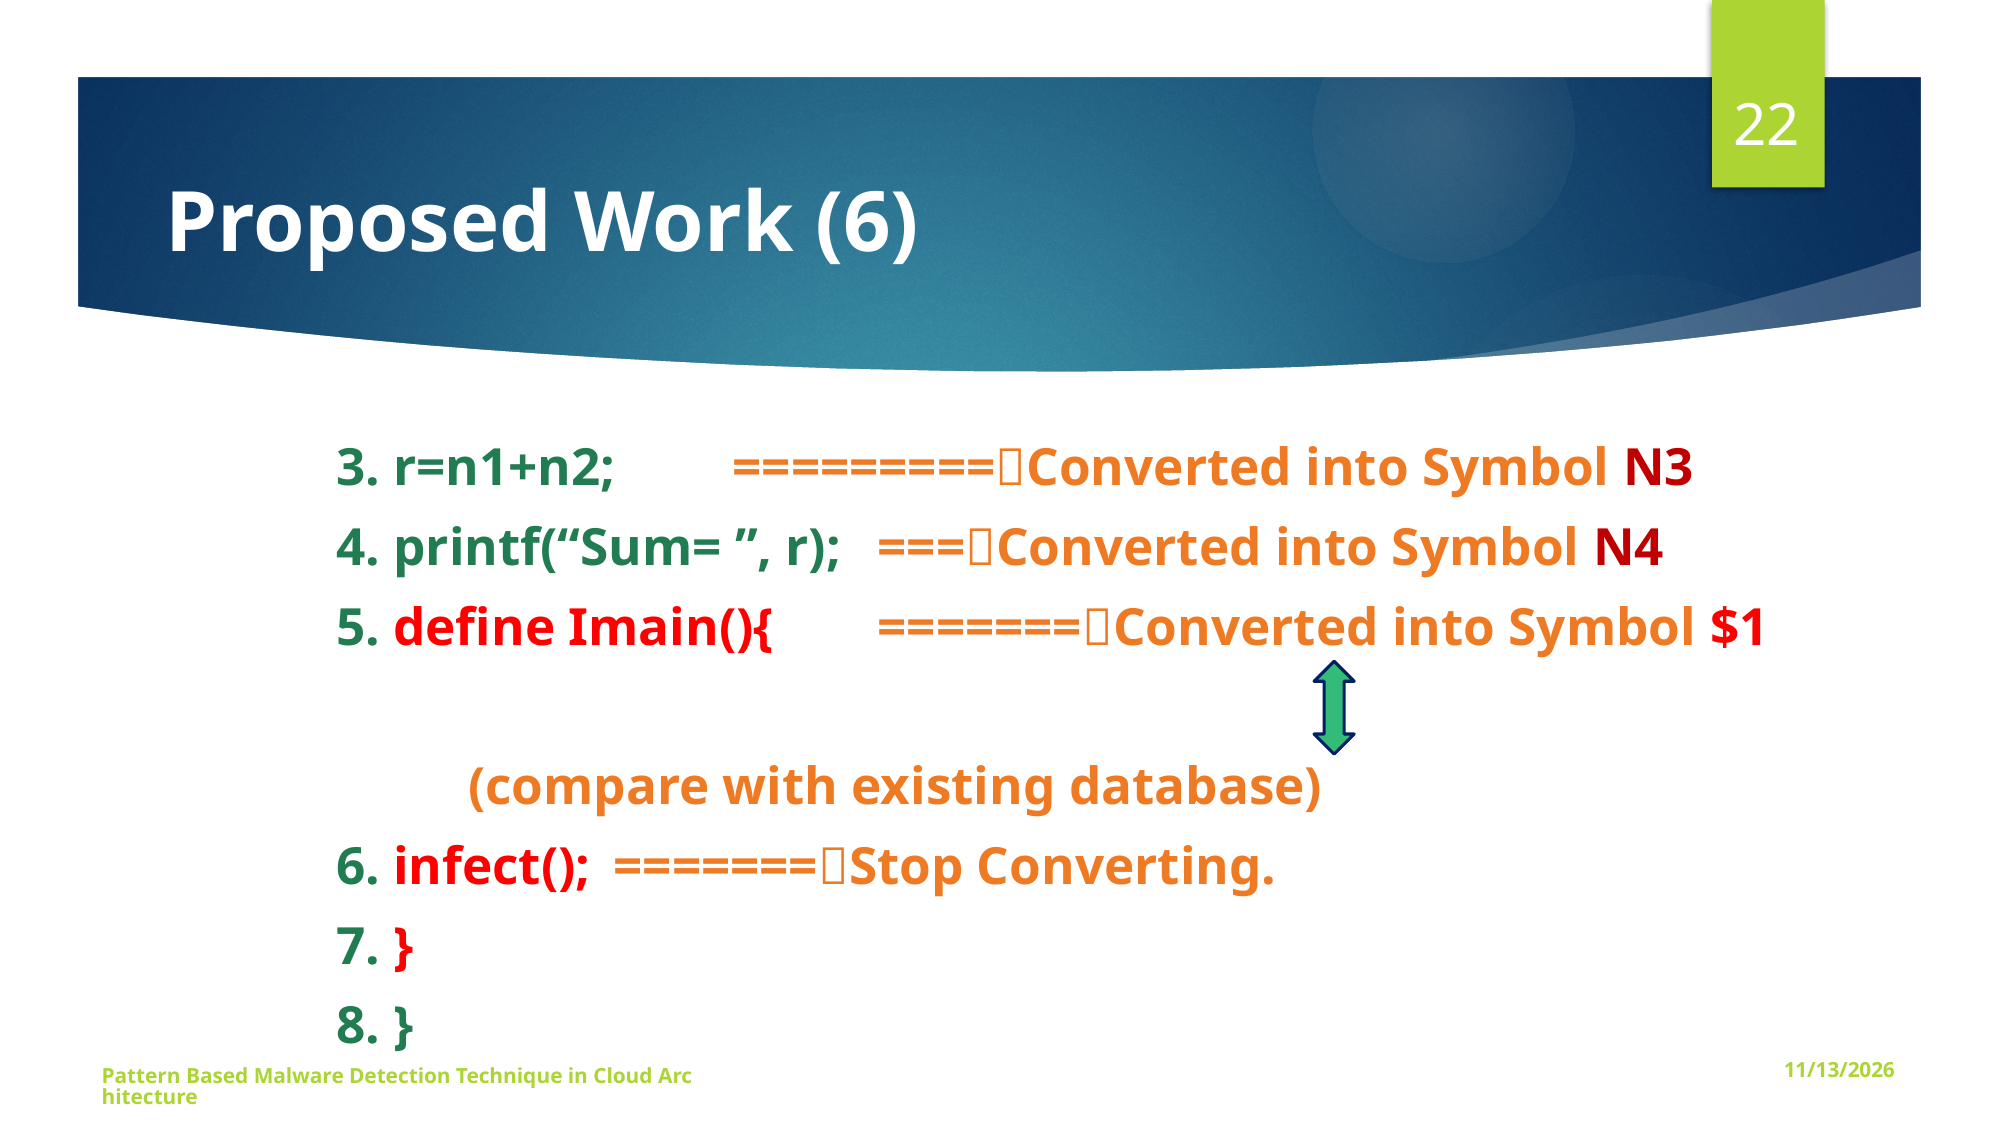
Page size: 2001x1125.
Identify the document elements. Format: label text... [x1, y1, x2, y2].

footer Pattern Based Malware Detection Technique in Cloud Architecture [86, 1048, 720, 1099]
title Proposed Work (6) [150, 159, 1691, 276]
slide_number 22 [1698, 48, 1836, 175]
text_box [1312, 660, 1356, 756]
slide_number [1747, 1048, 1910, 1099]
list 3. r=n1+n2; =========Converted into Symbol N3 4. printf(“Sum= ”, r); ===Converted into Symbol N4 5. define Imain(){ =======Converted into Symbol $1 (compare with existing database) 6. infect(); =======Stop Converting. 7. } 8. } [189, 427, 1824, 1074]
